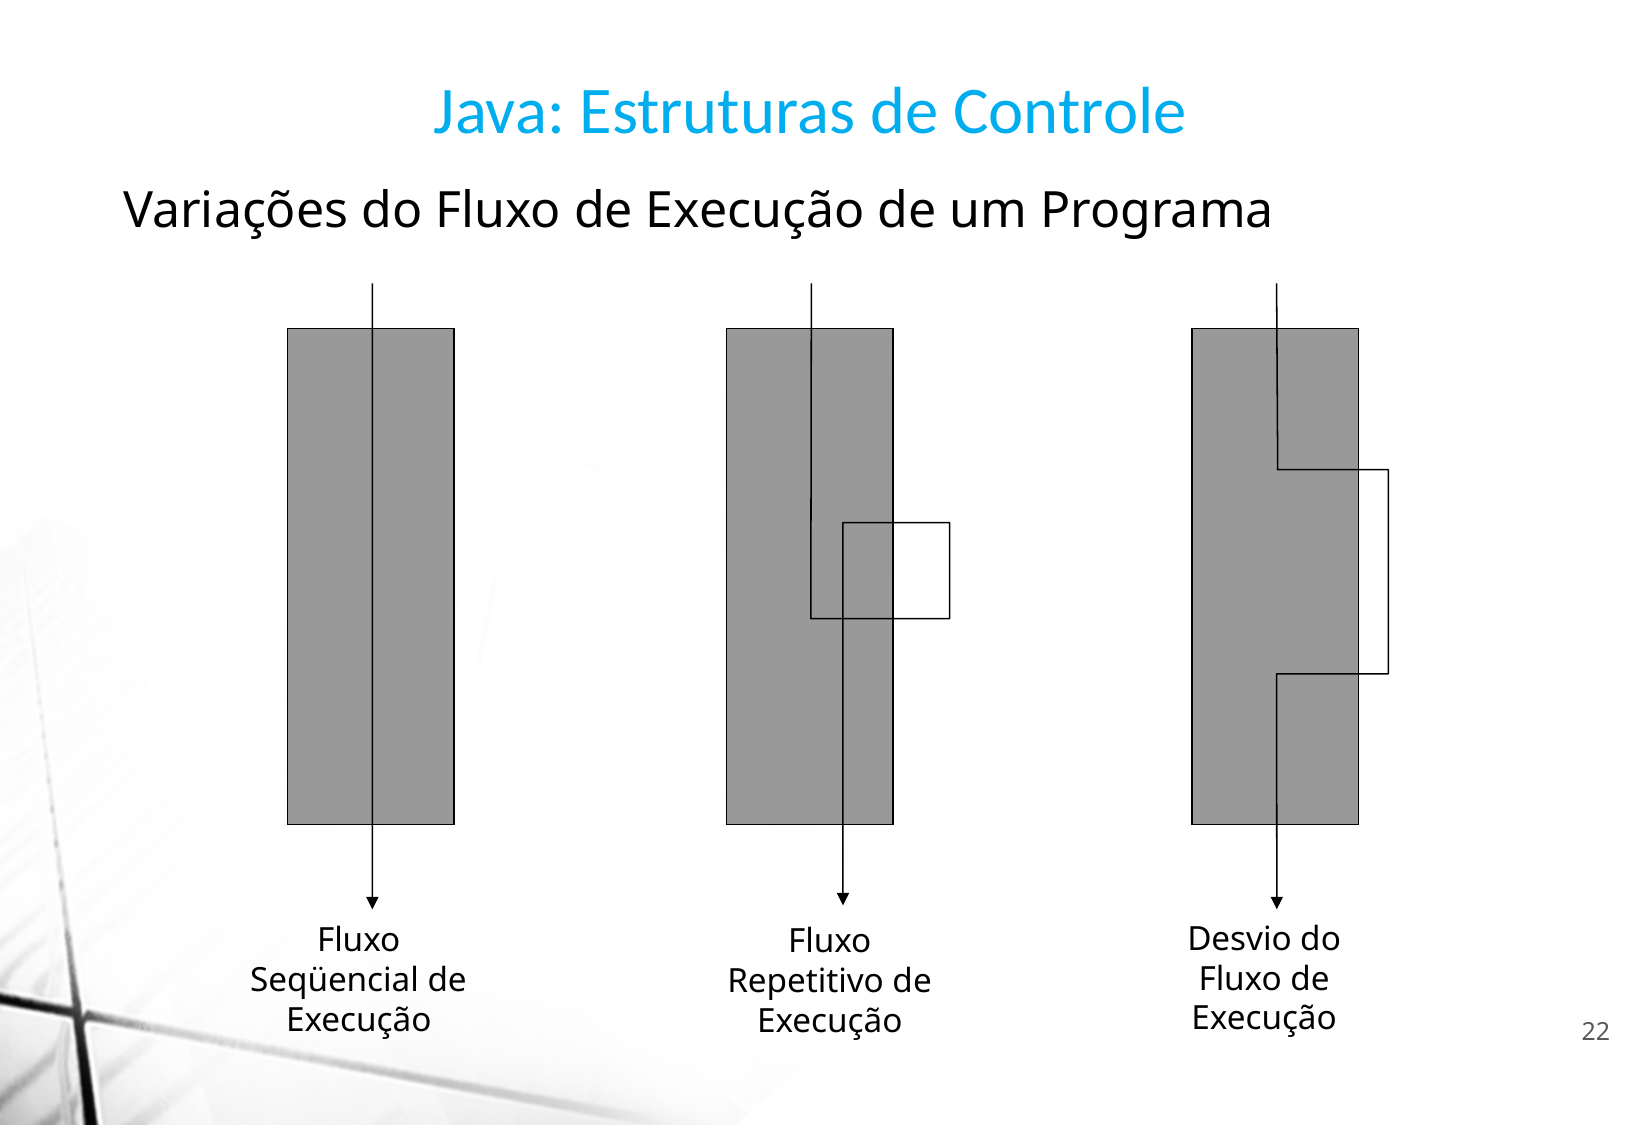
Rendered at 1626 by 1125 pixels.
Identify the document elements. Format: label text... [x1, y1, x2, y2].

text_box [1277, 328, 1359, 469]
text_box [726, 328, 838, 825]
picture [0, 0, 1626, 1125]
text_box [844, 619, 894, 825]
text_box [287, 328, 372, 825]
text_box [810, 283, 950, 906]
text_box [814, 328, 894, 618]
text_box Java: Estruturas de Controle [66, 42, 1555, 170]
text_box [1270, 283, 1389, 909]
text_box Desvio do Fluxo de Execução [1180, 909, 1349, 1044]
text_box Variações do Fluxo de Execução de um Programa [108, 170, 1453, 246]
text_box [366, 283, 379, 910]
text_box [373, 328, 455, 825]
text_box Fluxo Seqüencial de Execução [243, 910, 475, 1046]
text_box Fluxo Repetitivo de Execução [720, 911, 939, 1046]
text_box 22 [1462, 1009, 1625, 1055]
text_box [1277, 674, 1359, 825]
text_box [1191, 328, 1276, 825]
